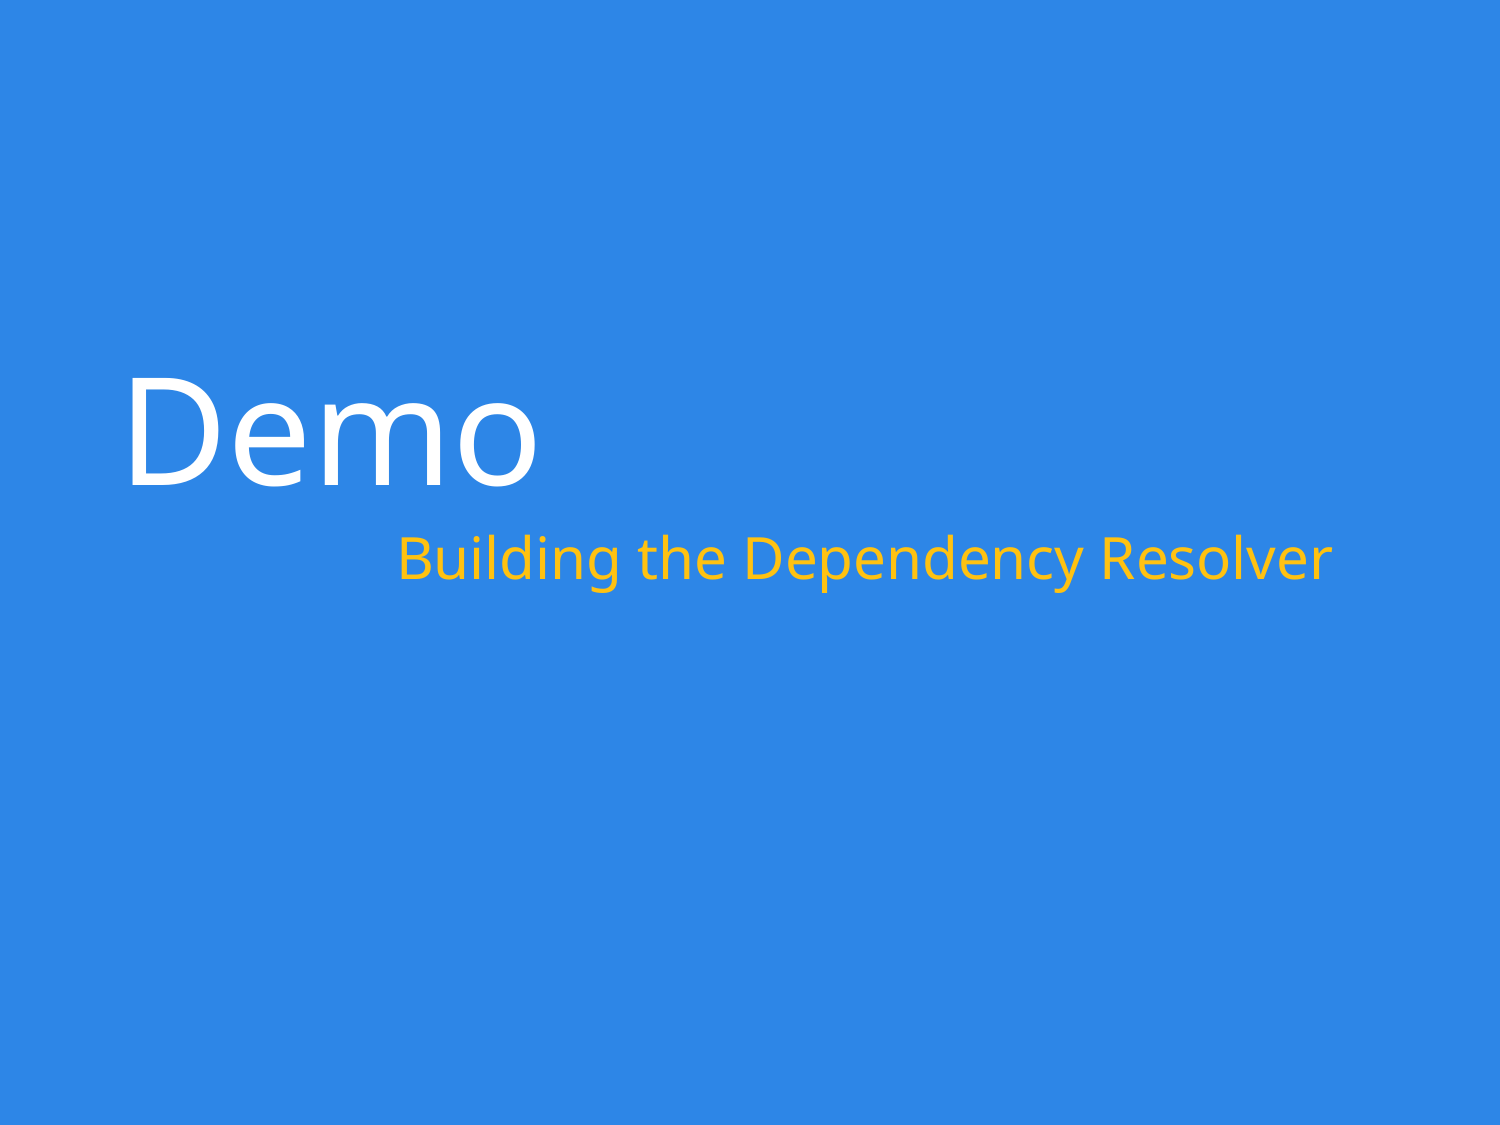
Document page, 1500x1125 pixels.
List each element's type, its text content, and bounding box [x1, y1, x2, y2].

text_box Building the Dependency Resolver [396, 521, 1371, 592]
list Demo [118, 334, 1500, 517]
